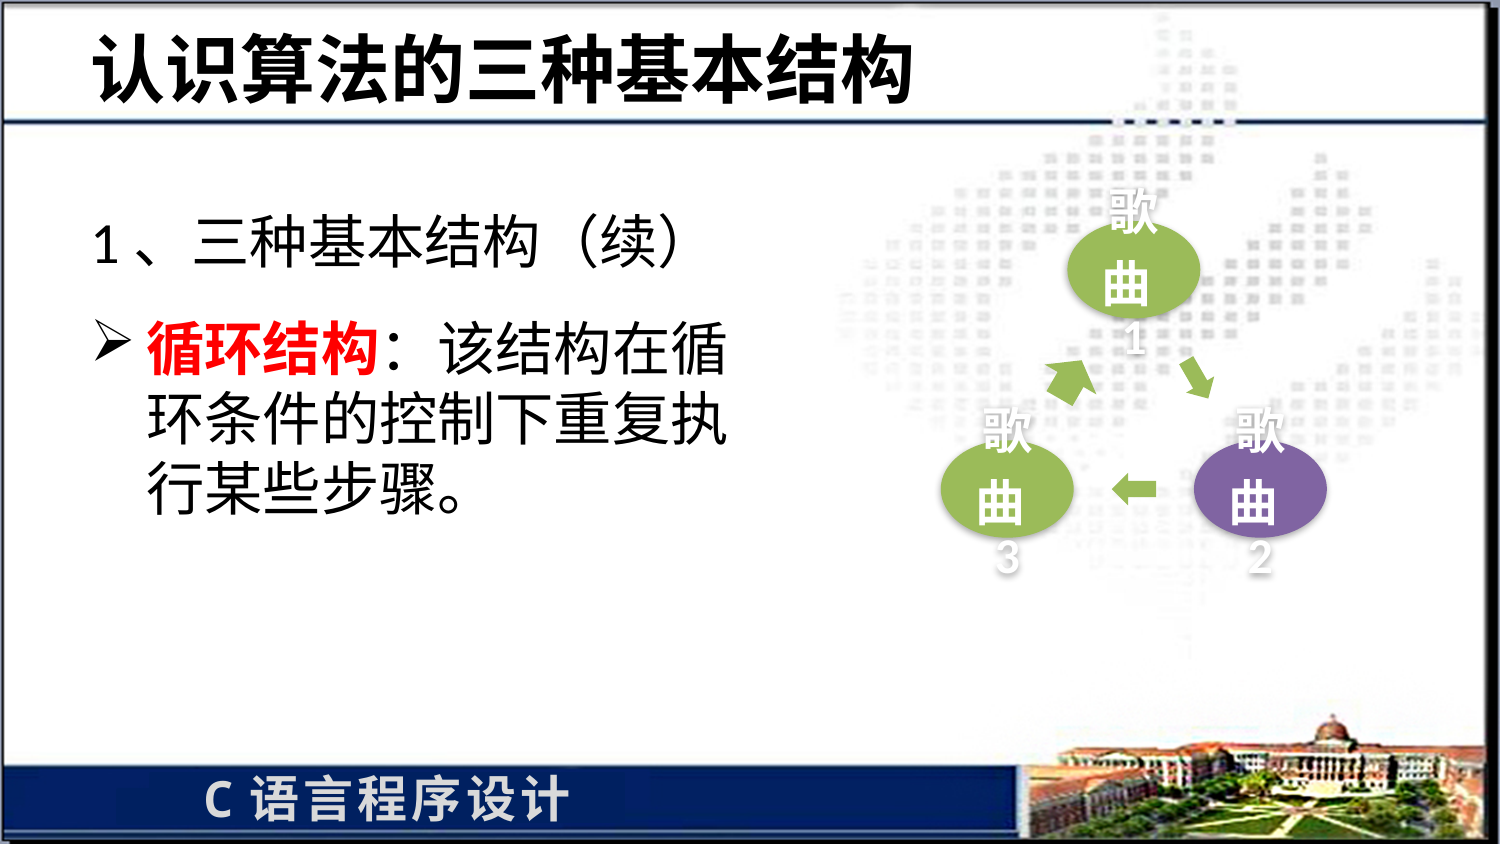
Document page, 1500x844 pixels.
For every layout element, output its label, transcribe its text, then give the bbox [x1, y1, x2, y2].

title 认识算法的三种基本结构 [75, 20, 1425, 115]
list 1、三种基本结构（续） 循环结构：该结构在循环条件的控制下重复执行某些步骤。 [75, 197, 798, 741]
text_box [867, 220, 1400, 612]
picture [0, 0, 1500, 844]
